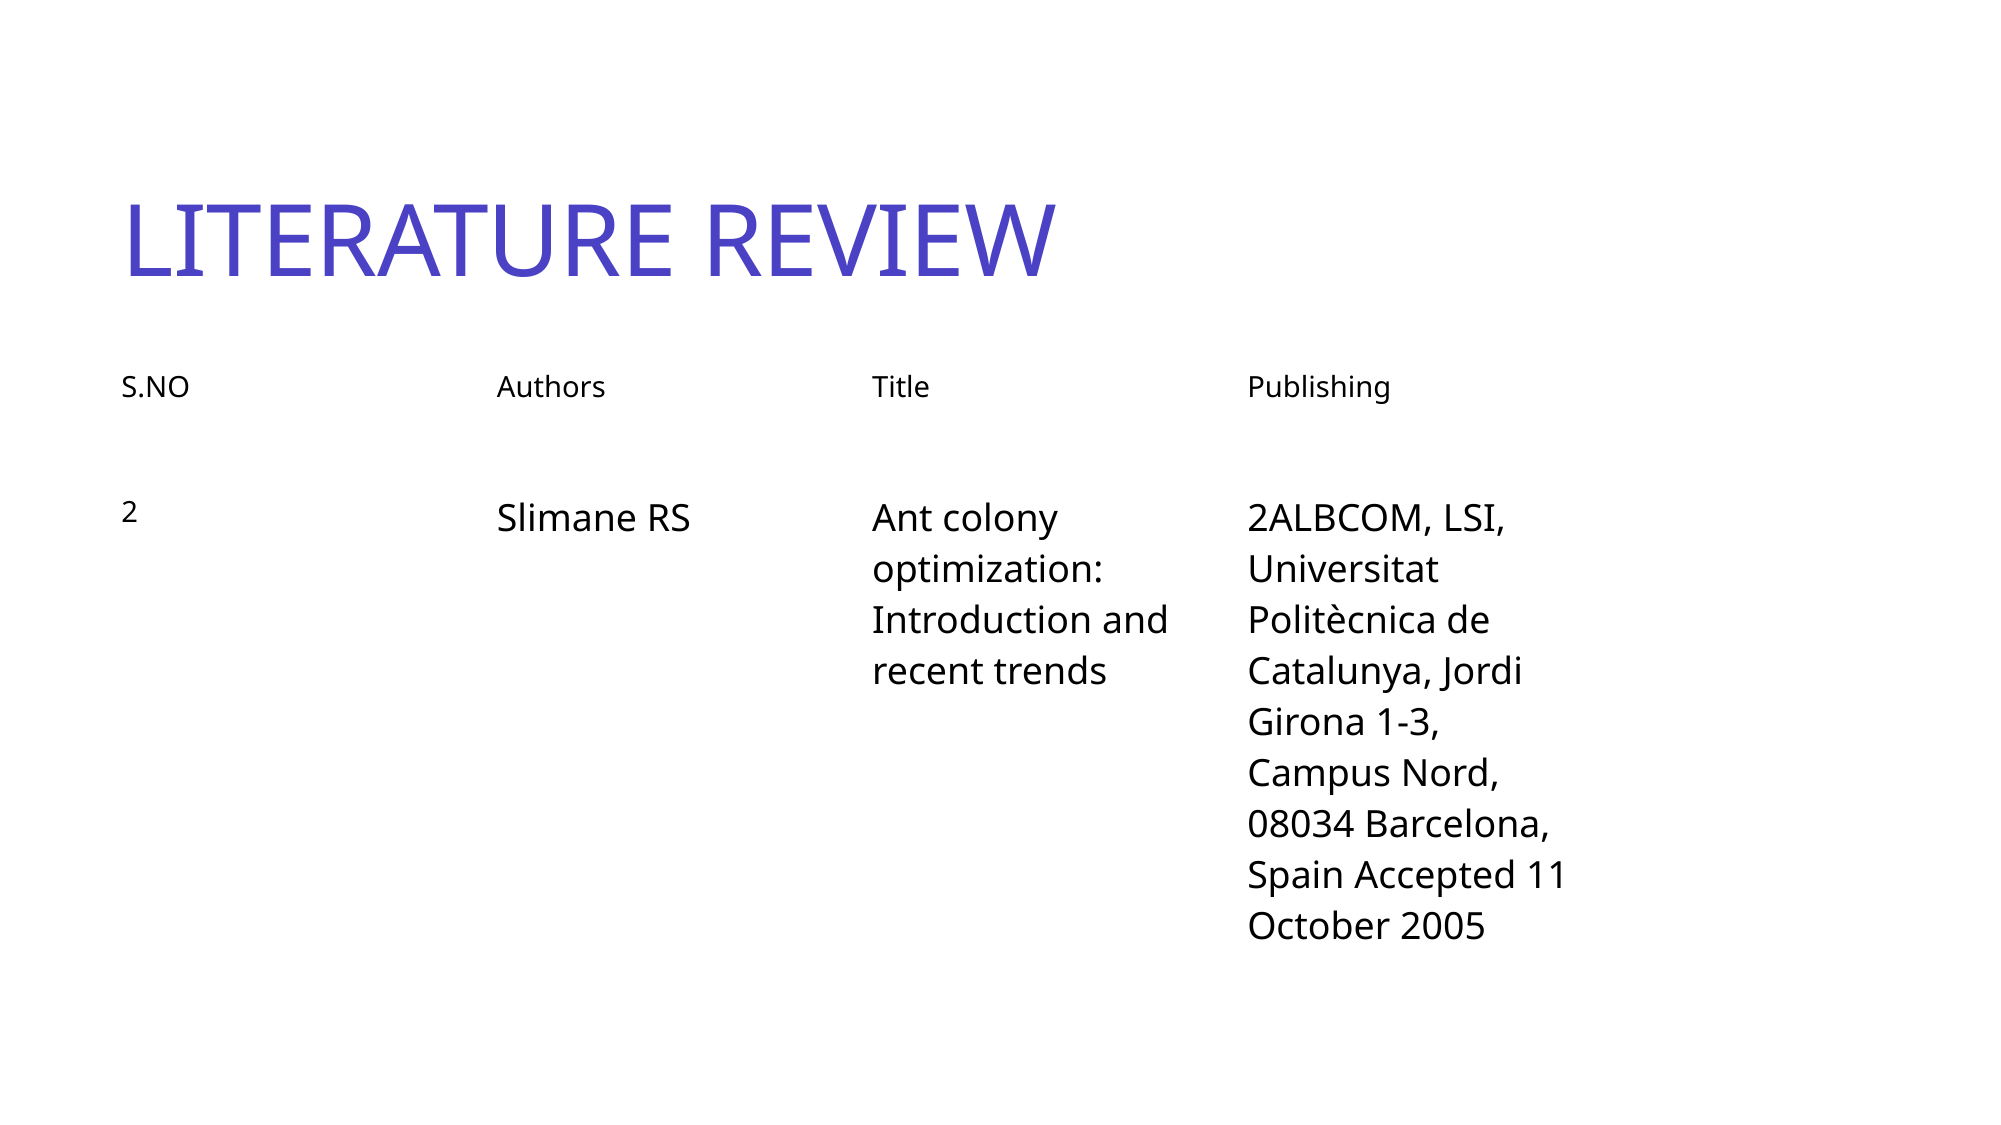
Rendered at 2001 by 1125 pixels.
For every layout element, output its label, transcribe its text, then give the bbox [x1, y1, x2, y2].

title LITERATURE REVIEW [106, 59, 1838, 306]
table_header Authors [482, 359, 857, 484]
table_header Title [857, 359, 1232, 484]
table_header S.NO [106, 359, 482, 484]
table_header Publishing [1232, 359, 1608, 484]
table_cell 2ALBCOM, LSI, Universitat Politècnica de Catalunya, Jordi Girona 1-3, Campus Nord, 08034 Barcelona, Spain Accepted 11 October 2005 [1232, 484, 1608, 1067]
table_cell 2 [106, 484, 482, 1067]
table_cell Ant colony optimization: Introduction and recent trends [857, 484, 1232, 1067]
table_cell Slimane RS [482, 484, 857, 1067]
